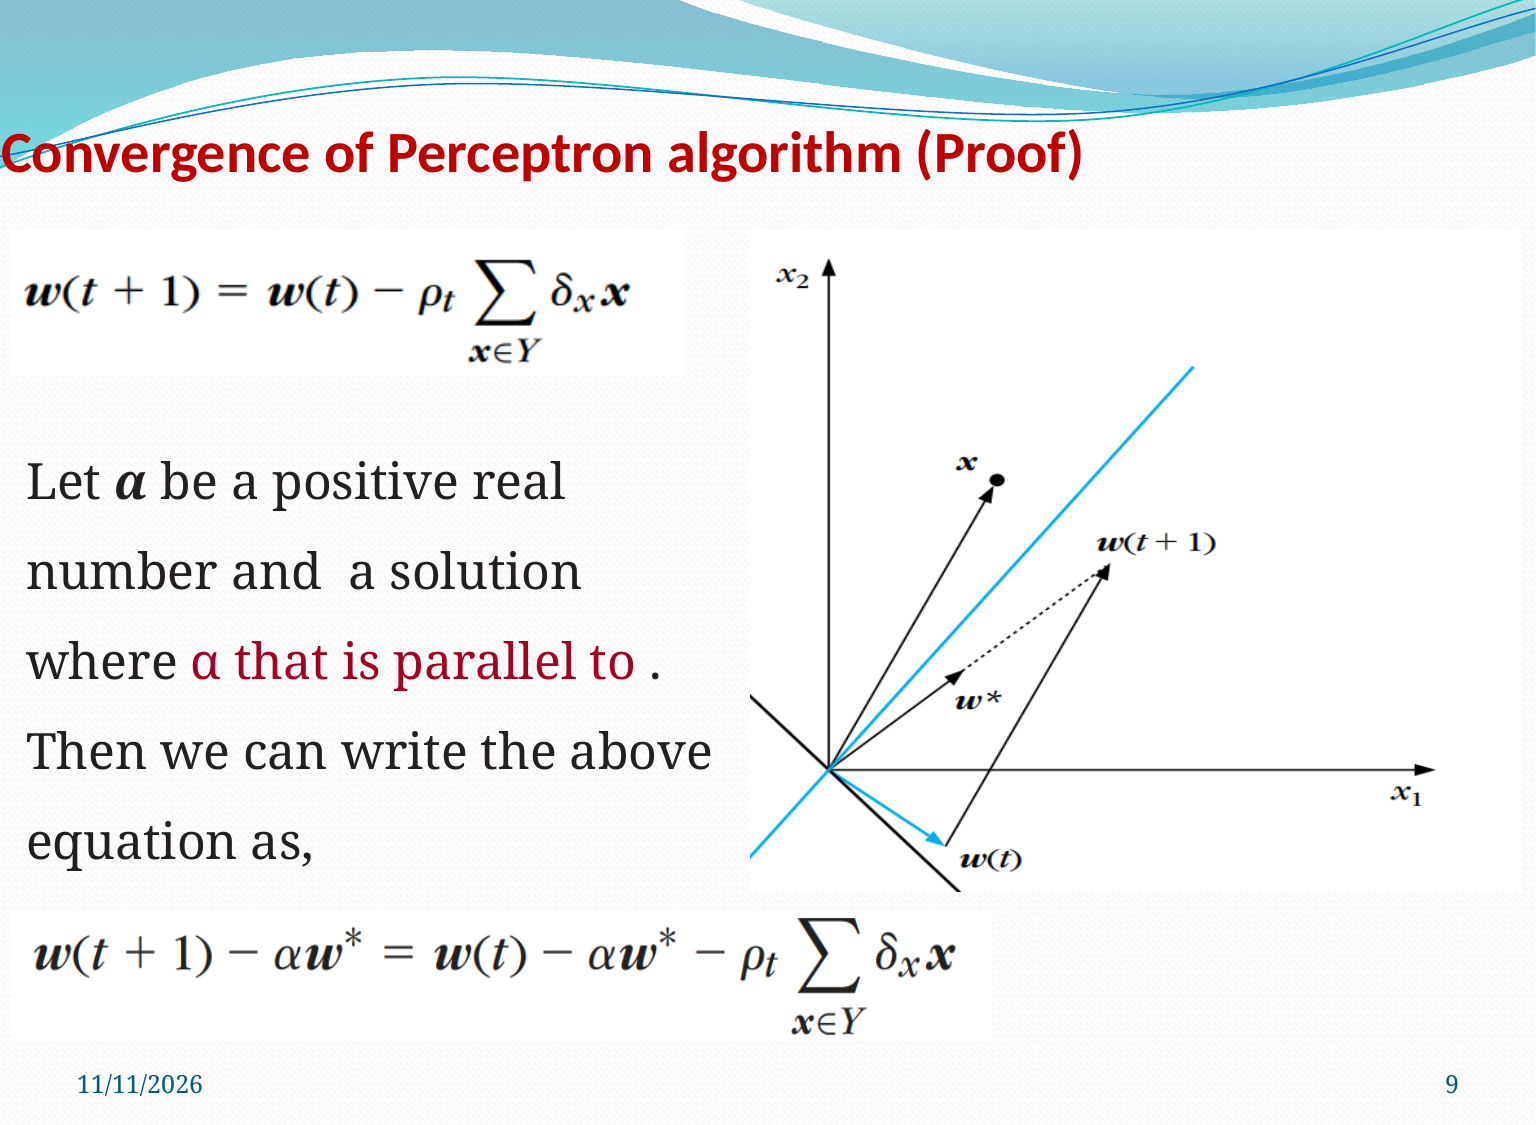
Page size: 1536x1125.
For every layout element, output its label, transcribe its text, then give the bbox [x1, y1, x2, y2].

picture [11, 228, 684, 377]
picture [749, 228, 1522, 892]
text_box 9 [1330, 1042, 1459, 1103]
text_box Convergence of Perceptron algorithm (Proof) [0, 106, 1409, 192]
picture [11, 910, 992, 1042]
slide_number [76, 1054, 436, 1103]
